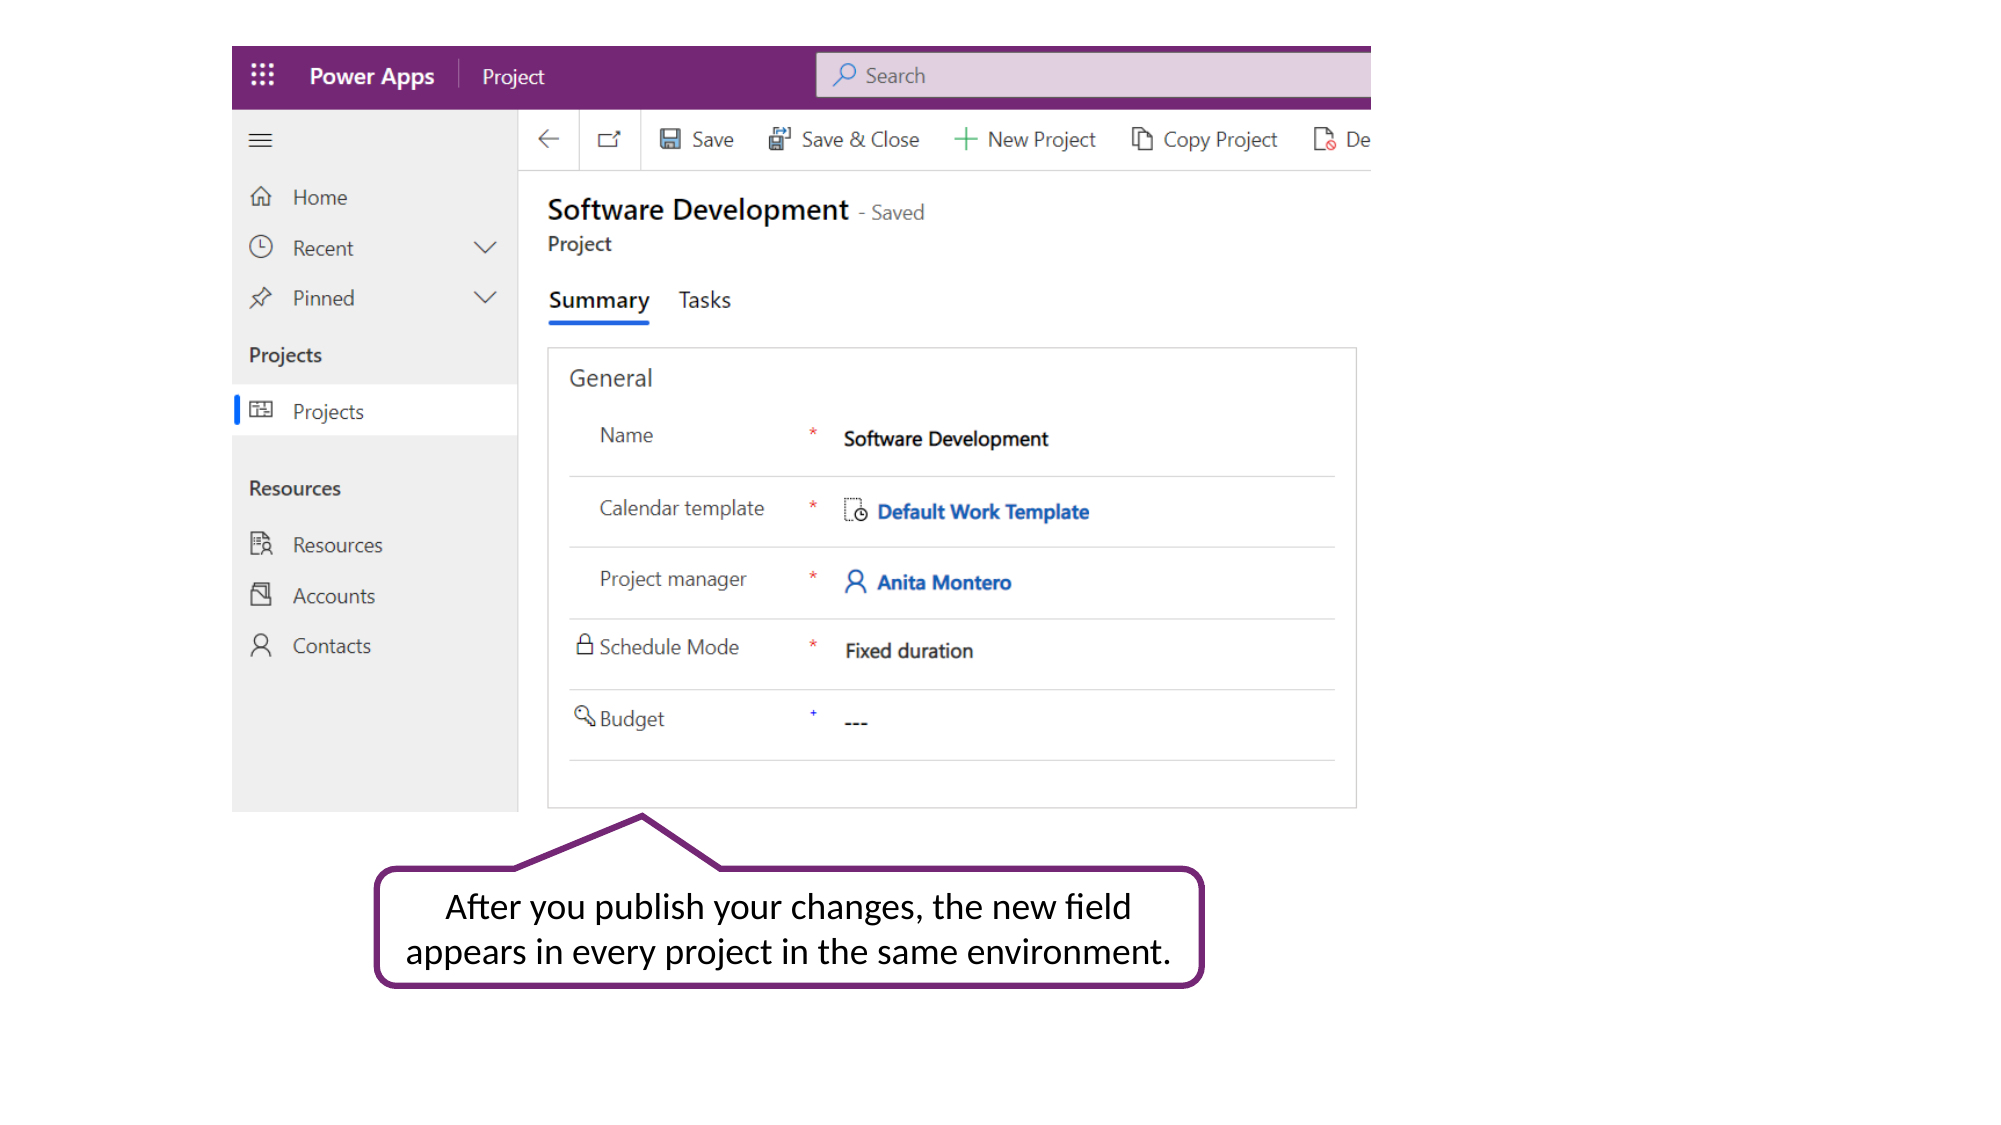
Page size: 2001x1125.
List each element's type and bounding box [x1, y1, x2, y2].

text_box [232, 46, 1370, 986]
